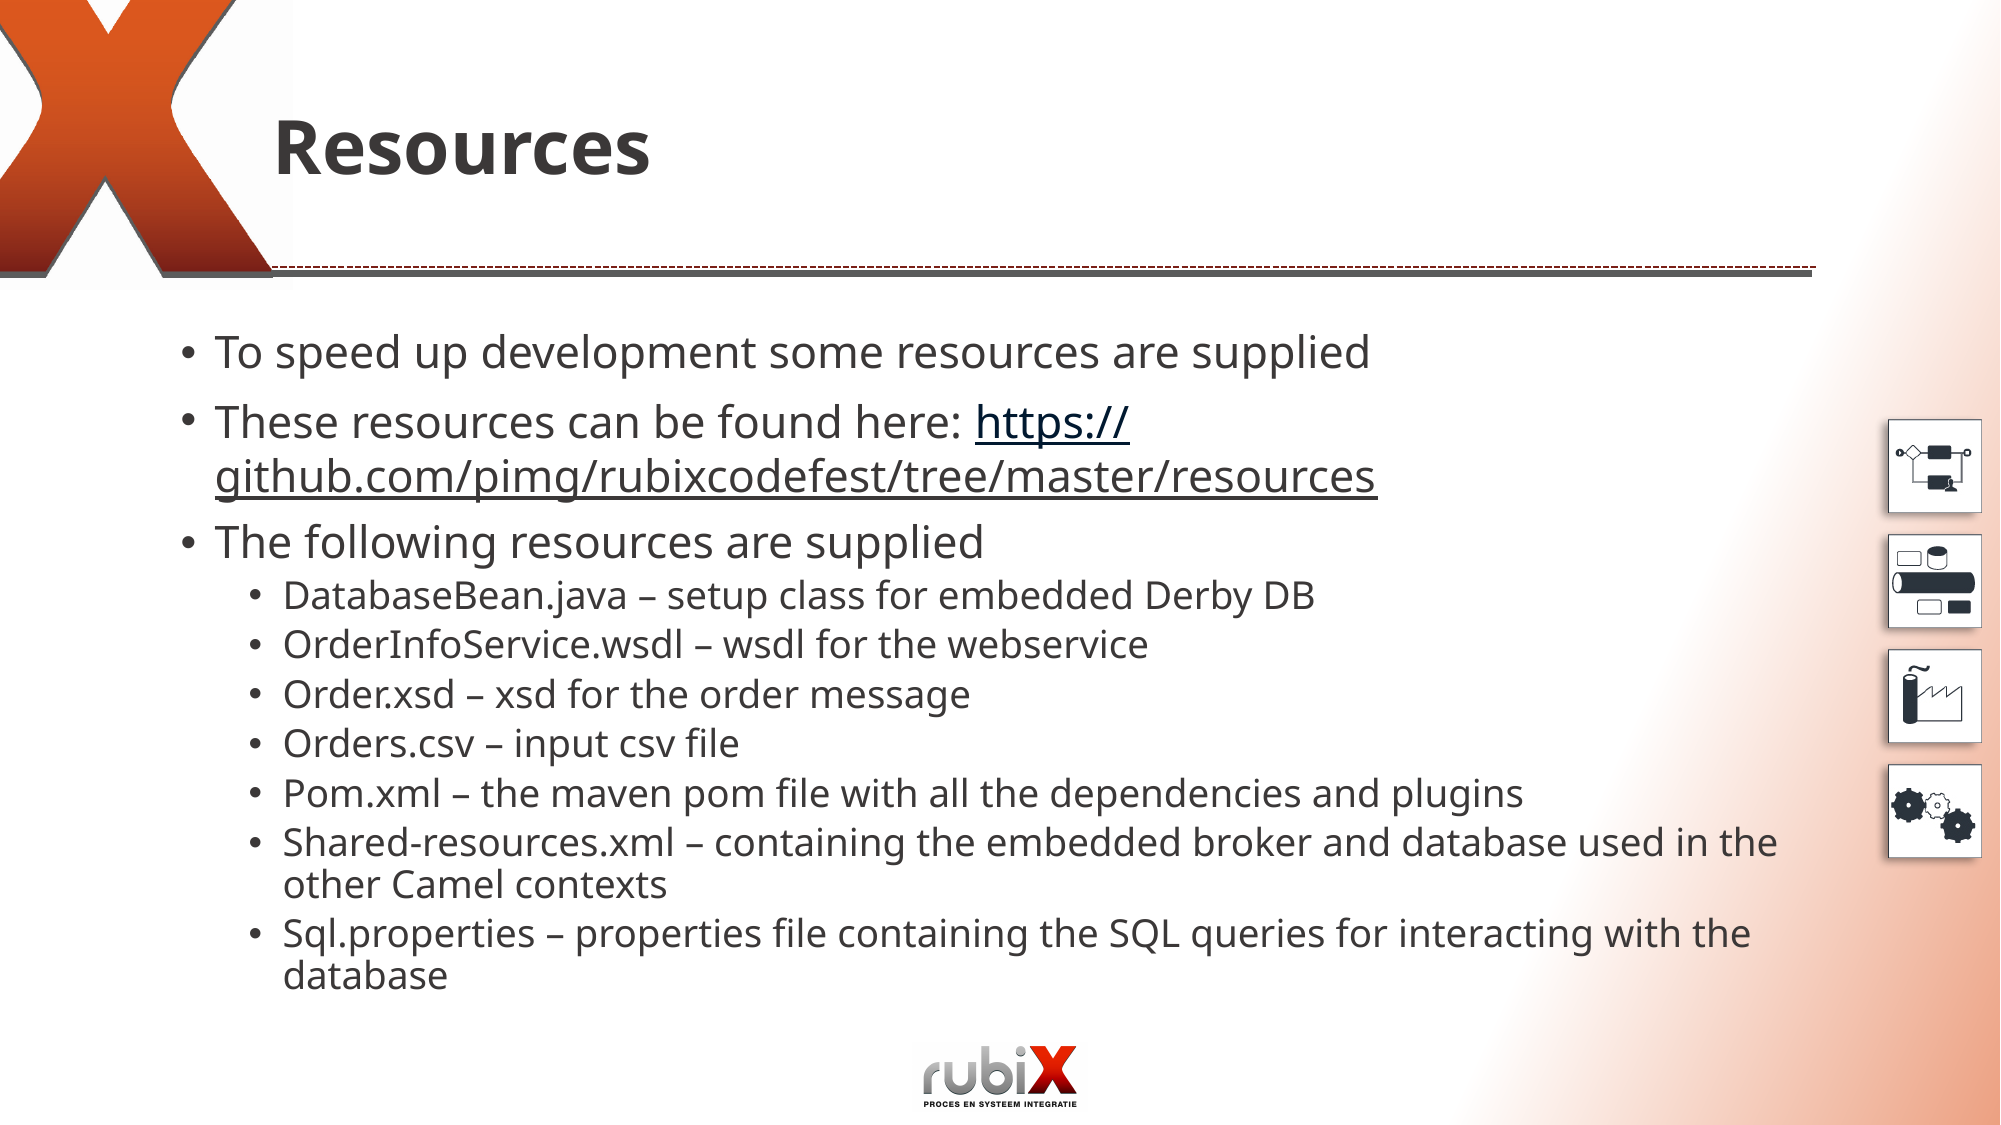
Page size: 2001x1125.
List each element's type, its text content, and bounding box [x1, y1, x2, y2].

list To speed up development some resources are supplied These resources can be found here: https://github.com/pimg/rubixcodefest/tree/master/resources The following resources are supplied DatabaseBean.java – setup class for embedded Derby DB OrderInfoService.wsdl – wsdl for the webservice Order.xsd – xsd for the order message Orders.csv – input csv file Pom.xml – the maven pom file with all the dependencies and plugins Shared-resources.xml – containing the embedded broker and database used in the other Camel contexts Sql.properties – properties file containing the SQL queries for interacting with the database [165, 322, 1815, 1010]
picture [912, 1042, 1088, 1112]
picture [0, 0, 293, 290]
picture [1888, 534, 1982, 628]
title Resources [257, 42, 1874, 259]
picture [1888, 764, 1982, 858]
picture [1888, 419, 1982, 513]
picture [1888, 649, 1982, 743]
